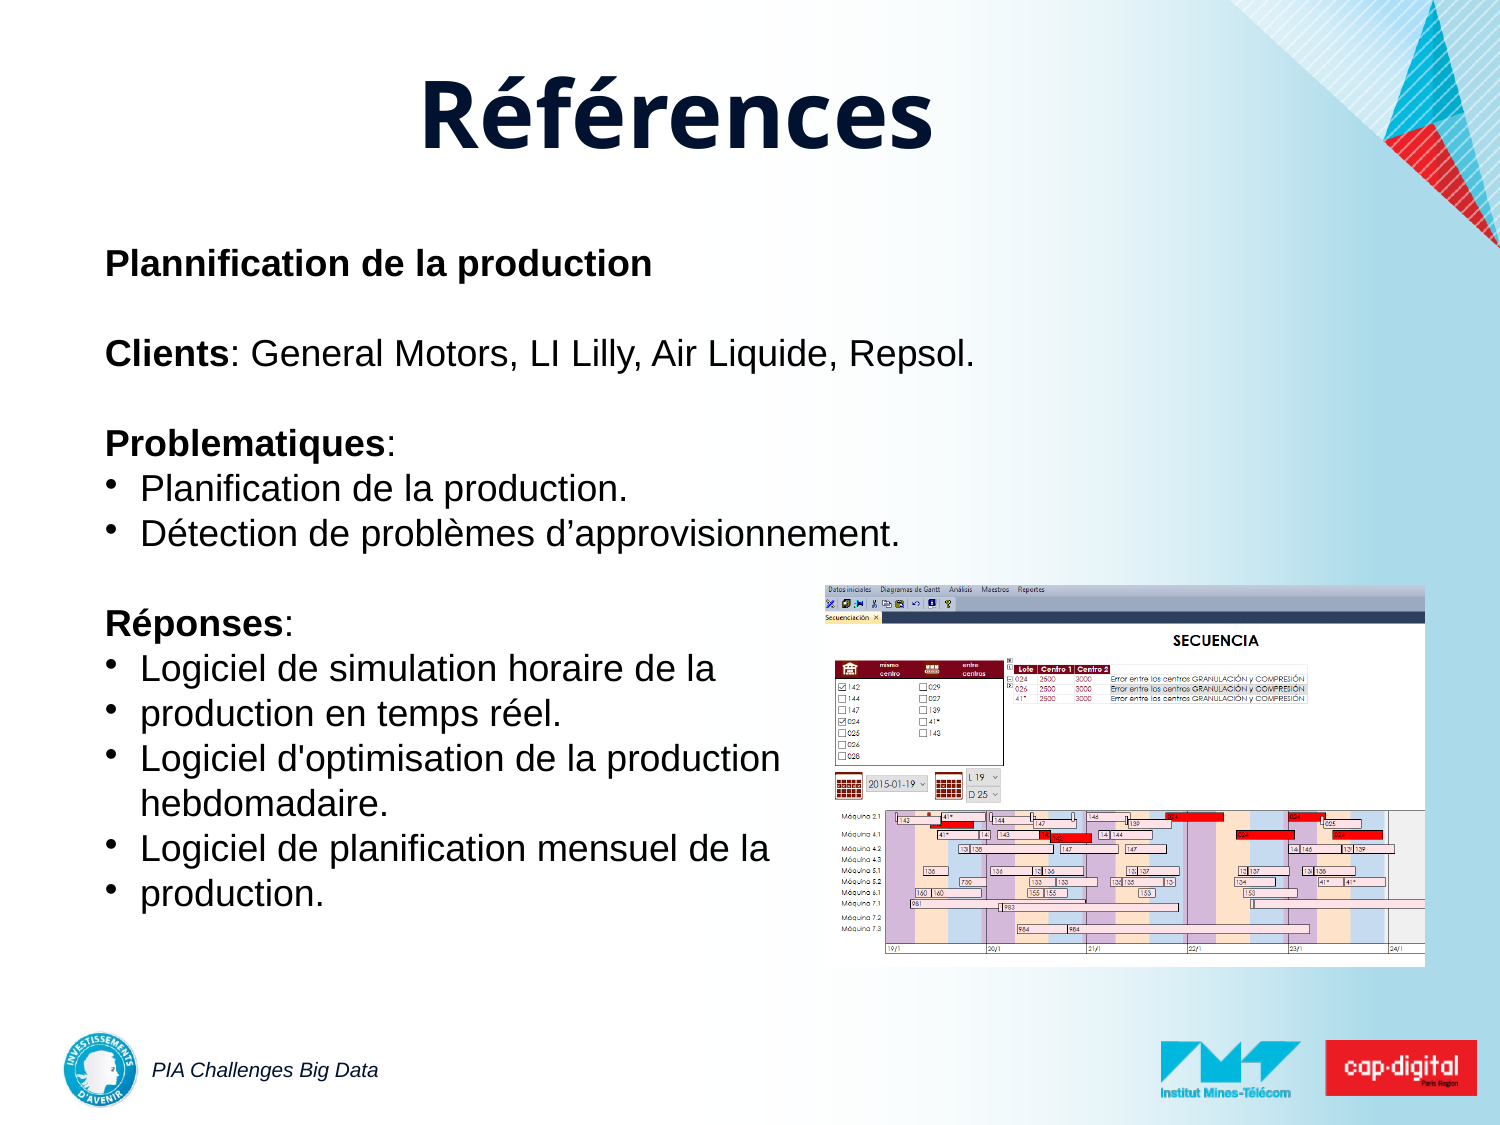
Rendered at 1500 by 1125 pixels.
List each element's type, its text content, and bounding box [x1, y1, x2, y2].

text_box Références [29, 59, 1324, 277]
picture [0, 0, 1500, 1125]
text_box Plannification de la production Clients: General Motors, LI Lilly, Air Liquide, Repsol. Problematiques: Planification de la production. Détection de problèmes d’approvisionnement. Réponses: Logiciel de simulation horaire de la production en temps réel. Logiciel d'optimisation de la production hebdomadaire. Logiciel de planification mensuel de la production. [90, 231, 1005, 893]
